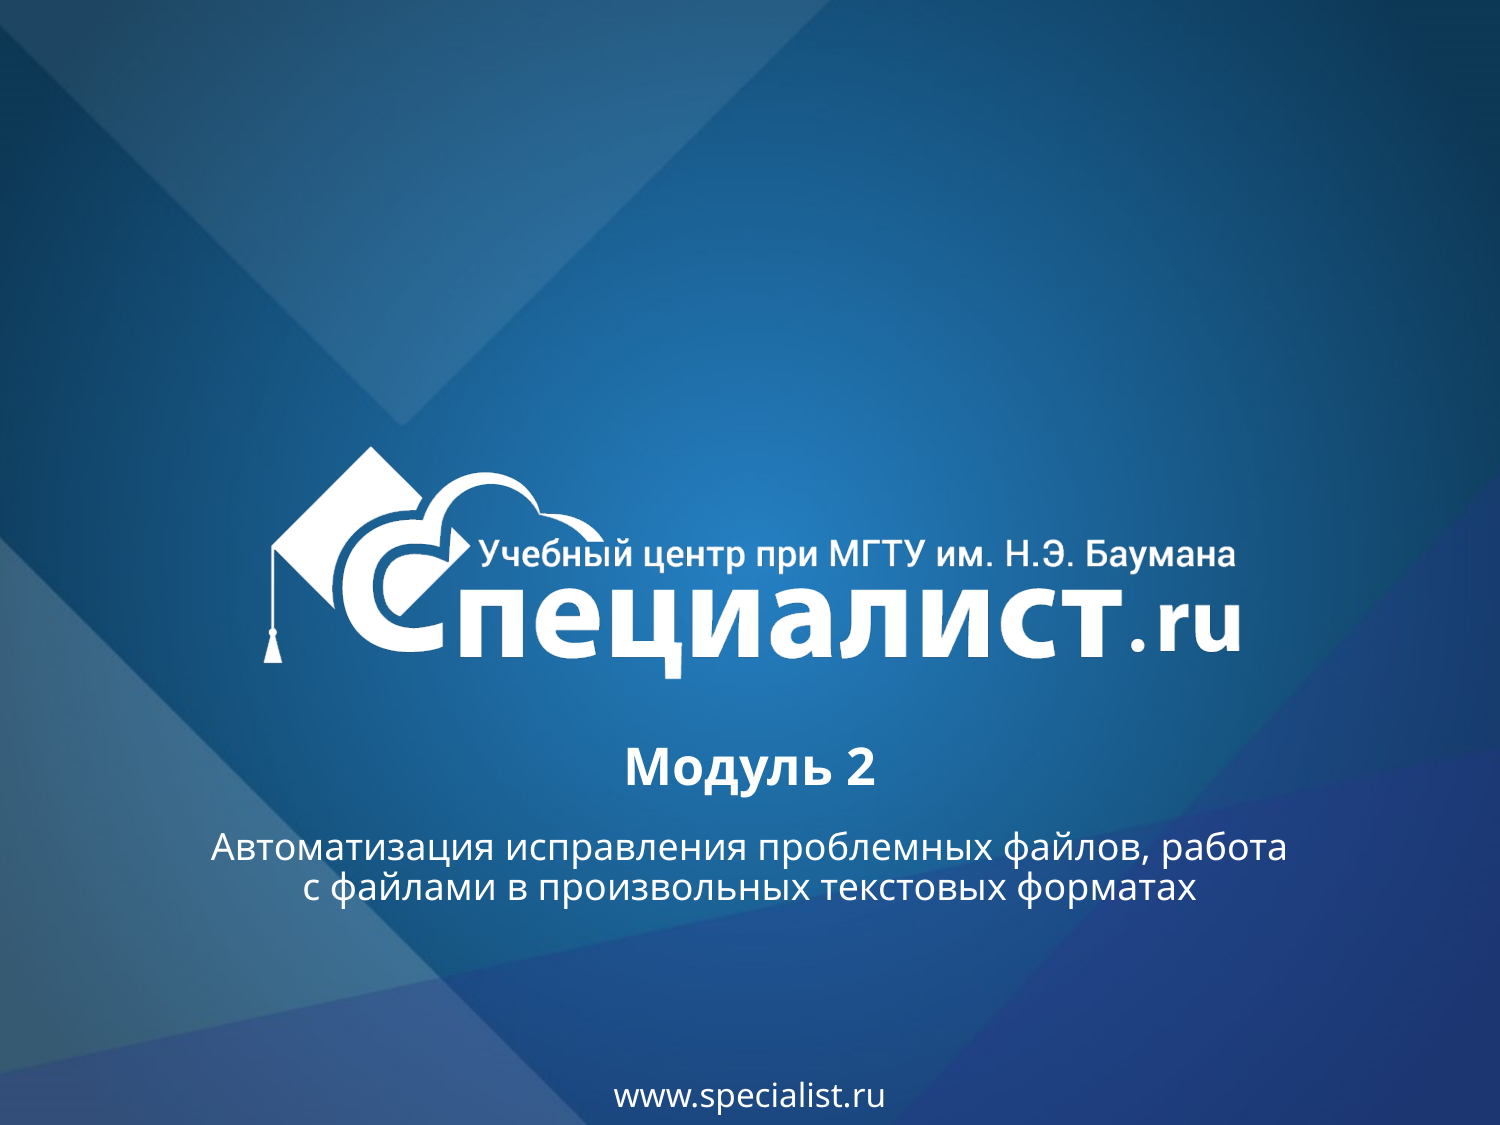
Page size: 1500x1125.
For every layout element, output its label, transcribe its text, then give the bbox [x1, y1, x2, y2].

picture [0, 0, 1500, 1125]
subtitle Автоматизация исправления проблемных файлов, работа с файлами в произвольных текстовых форматах [187, 820, 1313, 895]
title Модуль 2 [100, 671, 1400, 805]
